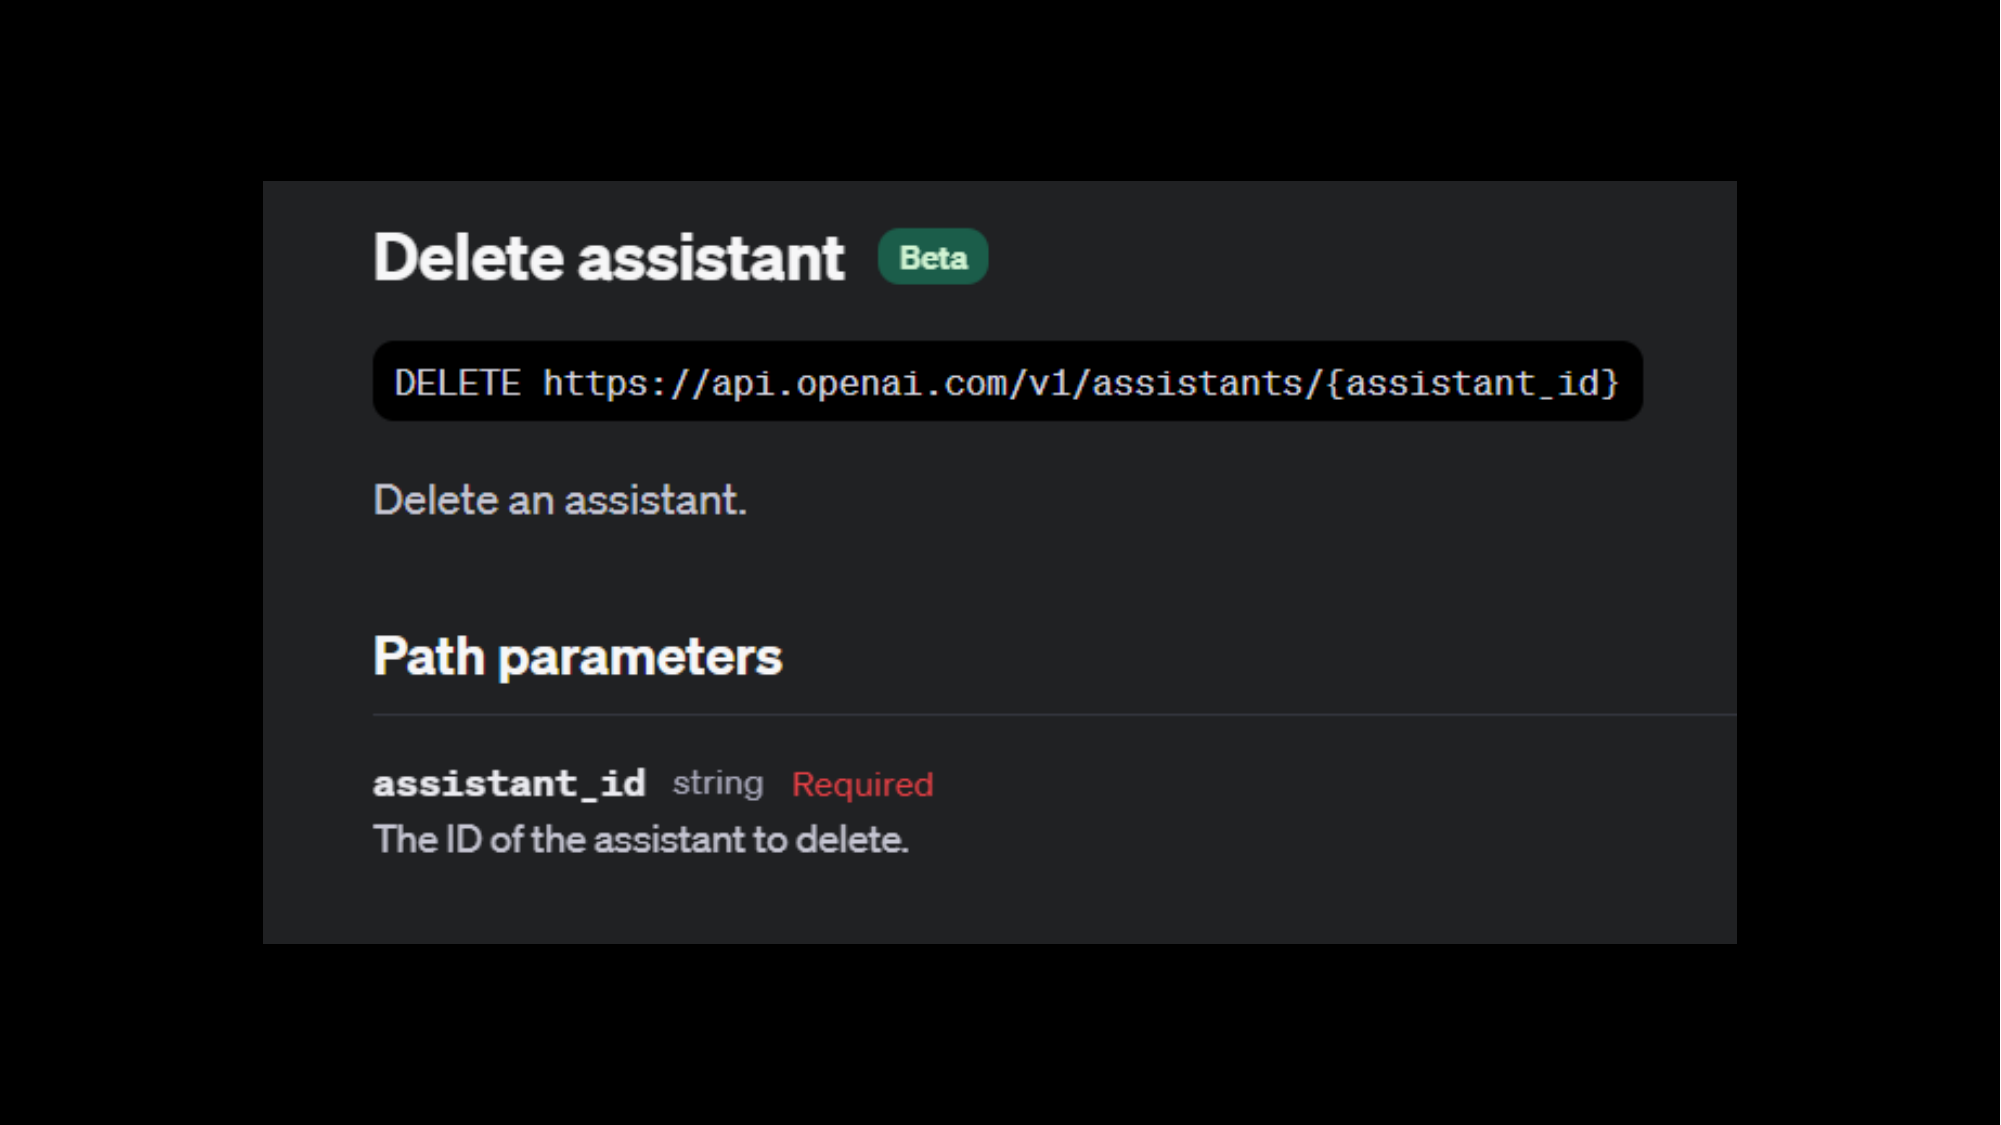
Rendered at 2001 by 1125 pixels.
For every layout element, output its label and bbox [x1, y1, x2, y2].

picture [263, 181, 1737, 944]
